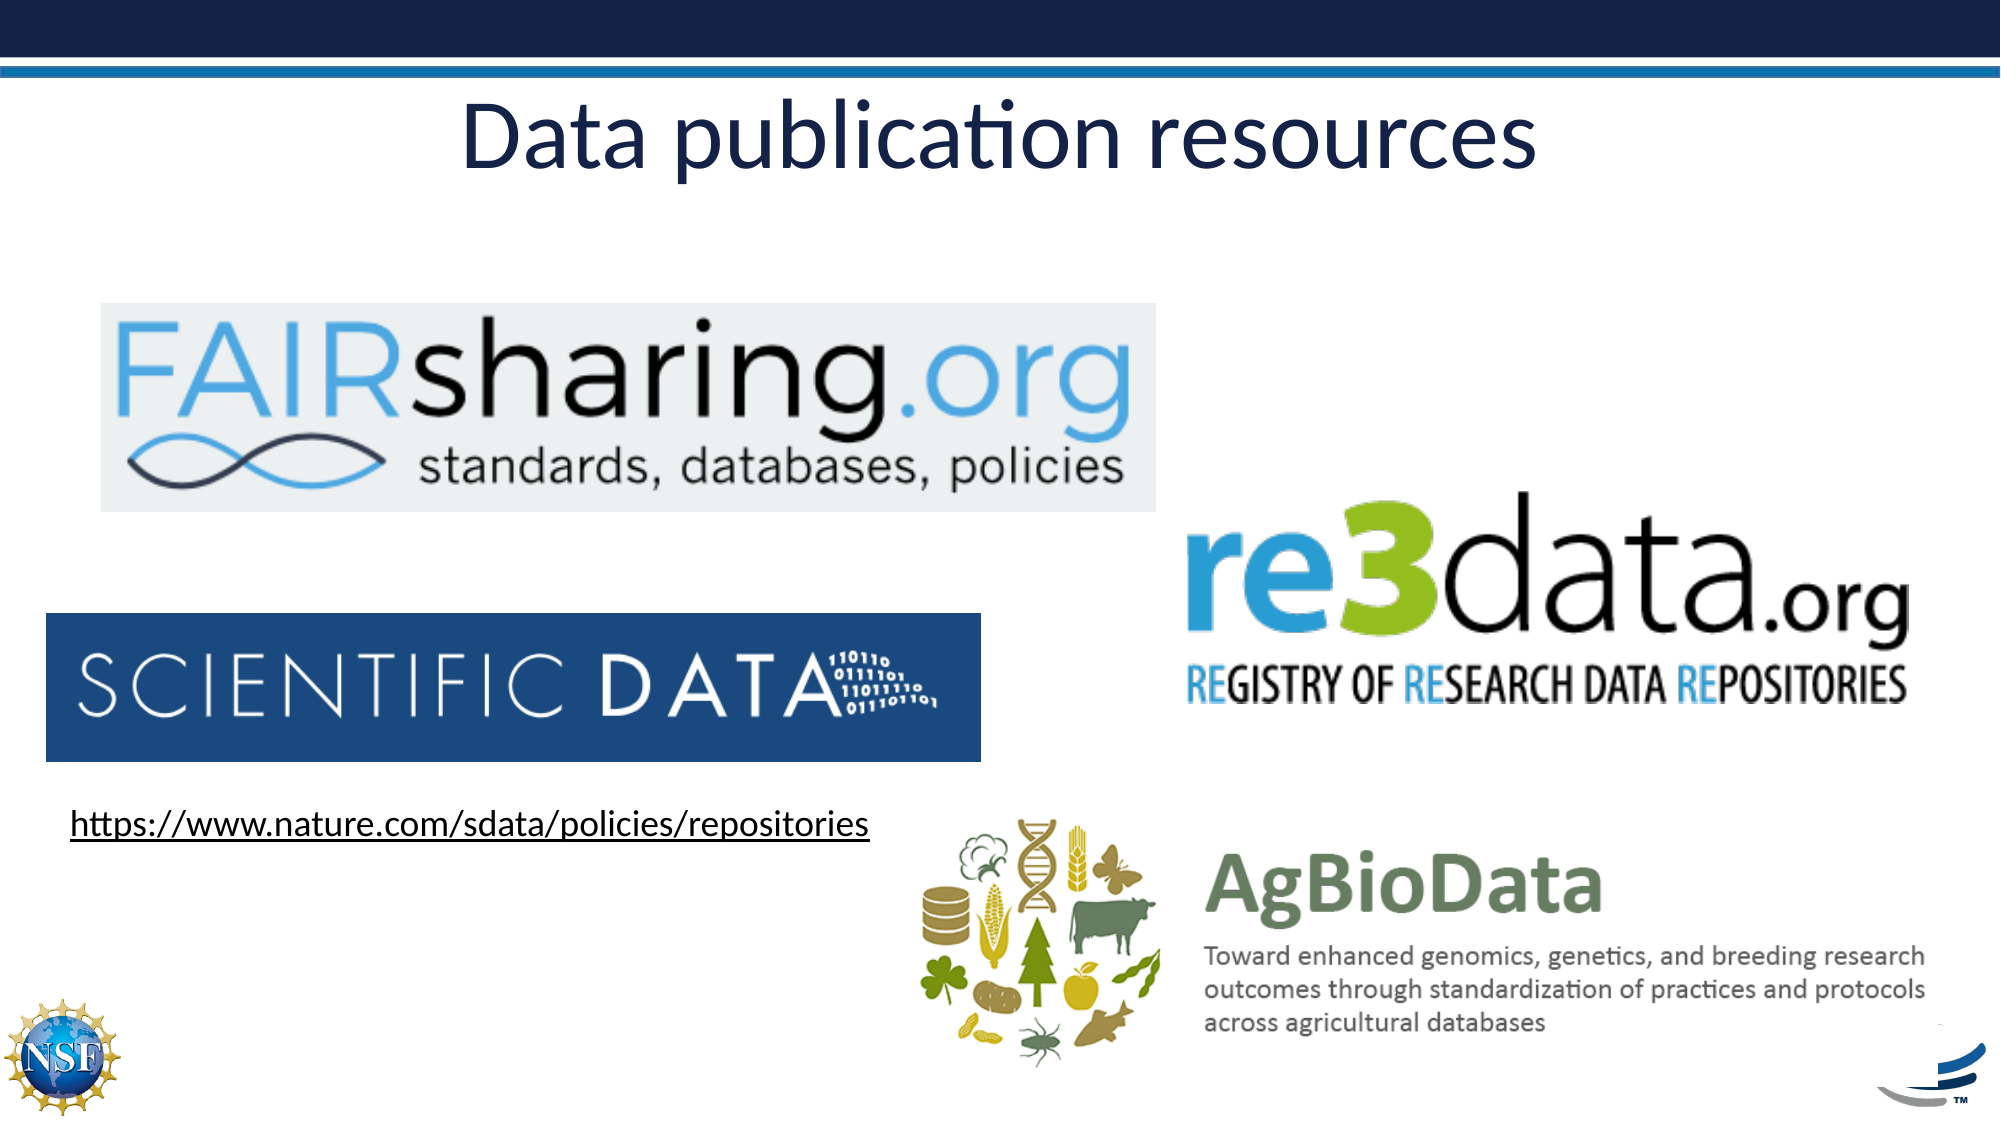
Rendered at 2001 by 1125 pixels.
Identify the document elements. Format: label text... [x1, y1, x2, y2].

text_box https://www.nature.com/sdata/policies/repositories [55, 791, 894, 852]
picture [101, 303, 1156, 512]
picture [2, 996, 122, 1117]
picture [1187, 491, 1909, 704]
title Data publication resources [0, 84, 2000, 198]
picture [913, 801, 2001, 1125]
picture [46, 613, 981, 763]
